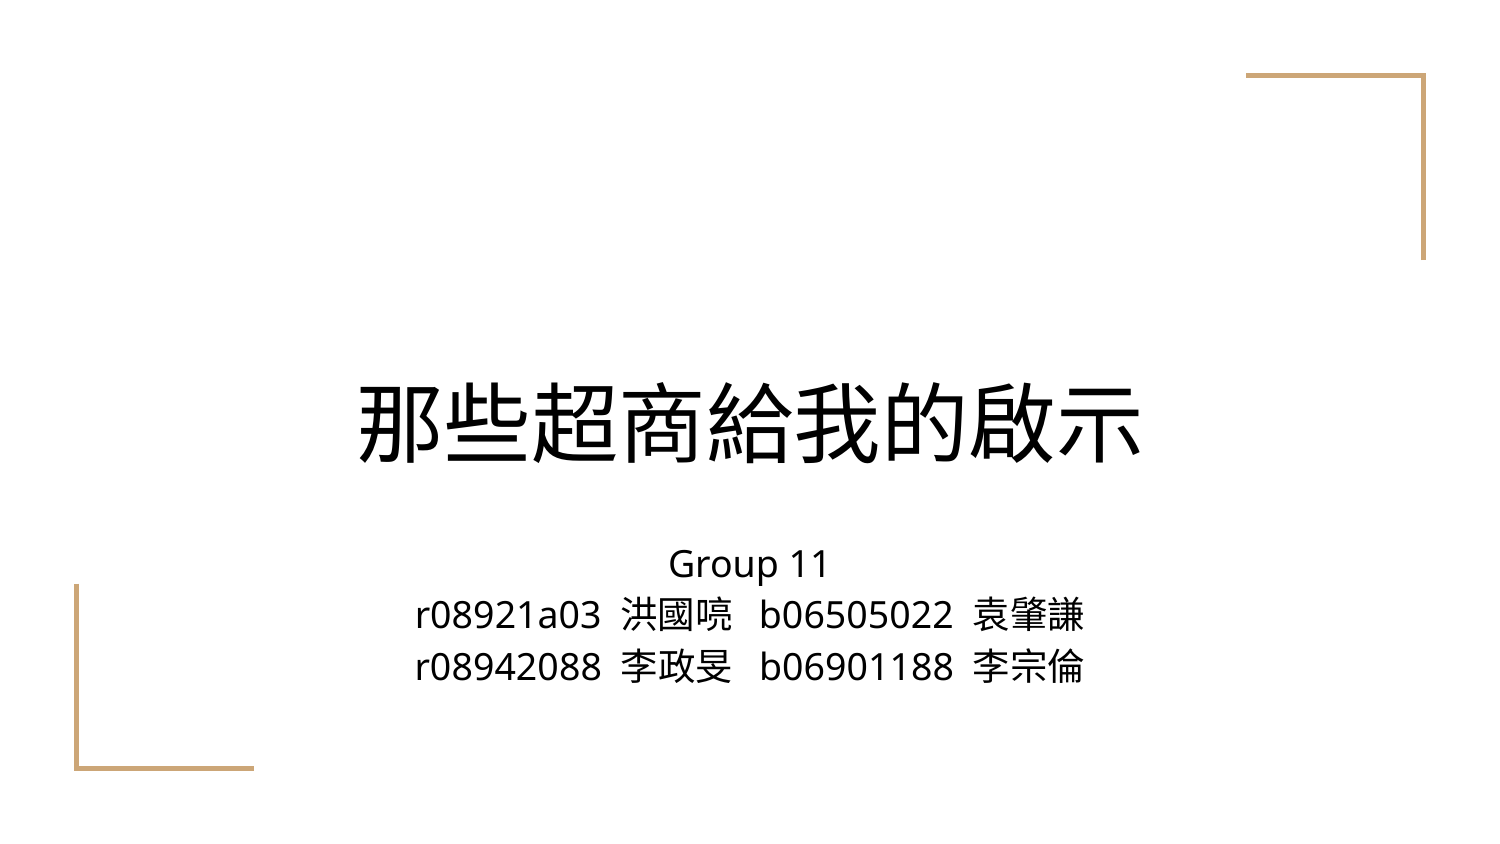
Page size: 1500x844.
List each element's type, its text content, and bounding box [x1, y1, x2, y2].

list Group 11 r08921a03 洪國喨 b06505022 袁肇謙 r08942088 李政旻 b06901188 李宗倫 [276, 517, 1224, 694]
title 那些超商給我的啟示 [126, 296, 1374, 548]
